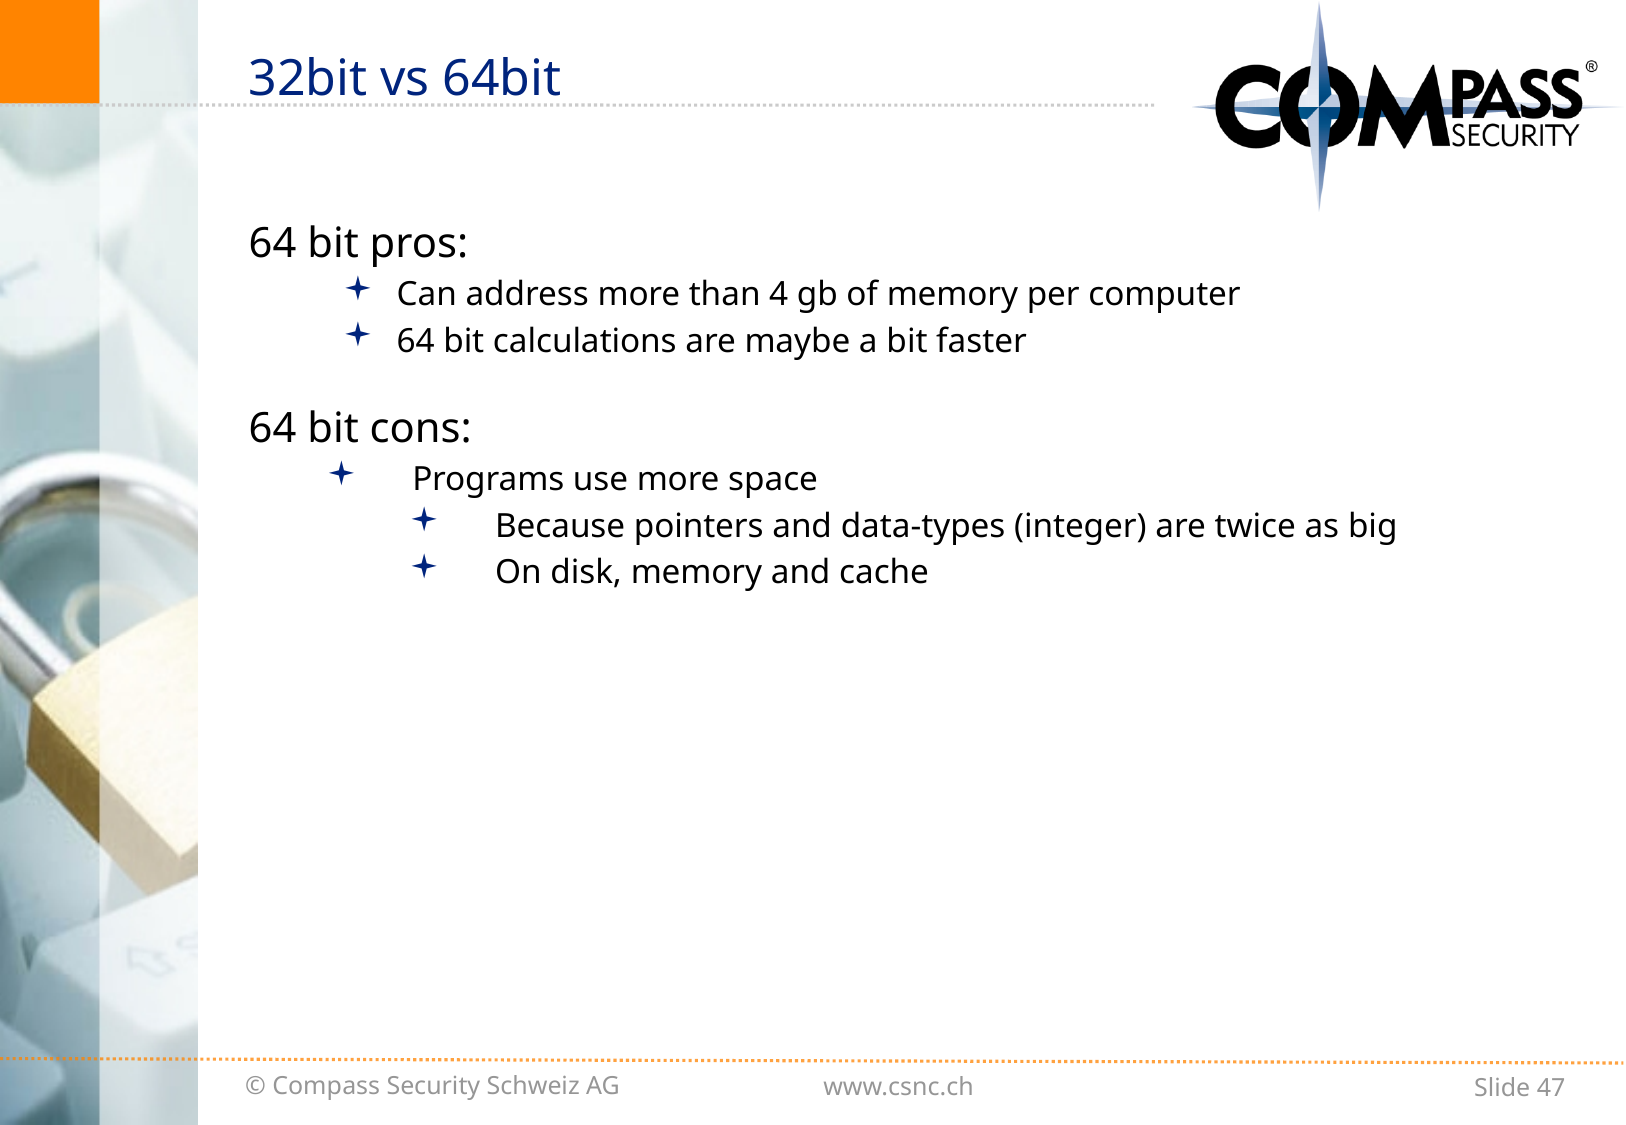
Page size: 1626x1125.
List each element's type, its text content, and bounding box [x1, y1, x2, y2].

picture [0, 0, 198, 1125]
title 32bit vs 64bit [233, 0, 1144, 151]
picture [1192, 1, 1624, 212]
list 64 bit pros: Can address more than 4 gb of memory per computer 64 bit calculations are maybe a bit faster 64 bit cons: Programs use more space Because pointers and data-types (integer) are twice as big On disk, memory and cache [233, 208, 1584, 1033]
